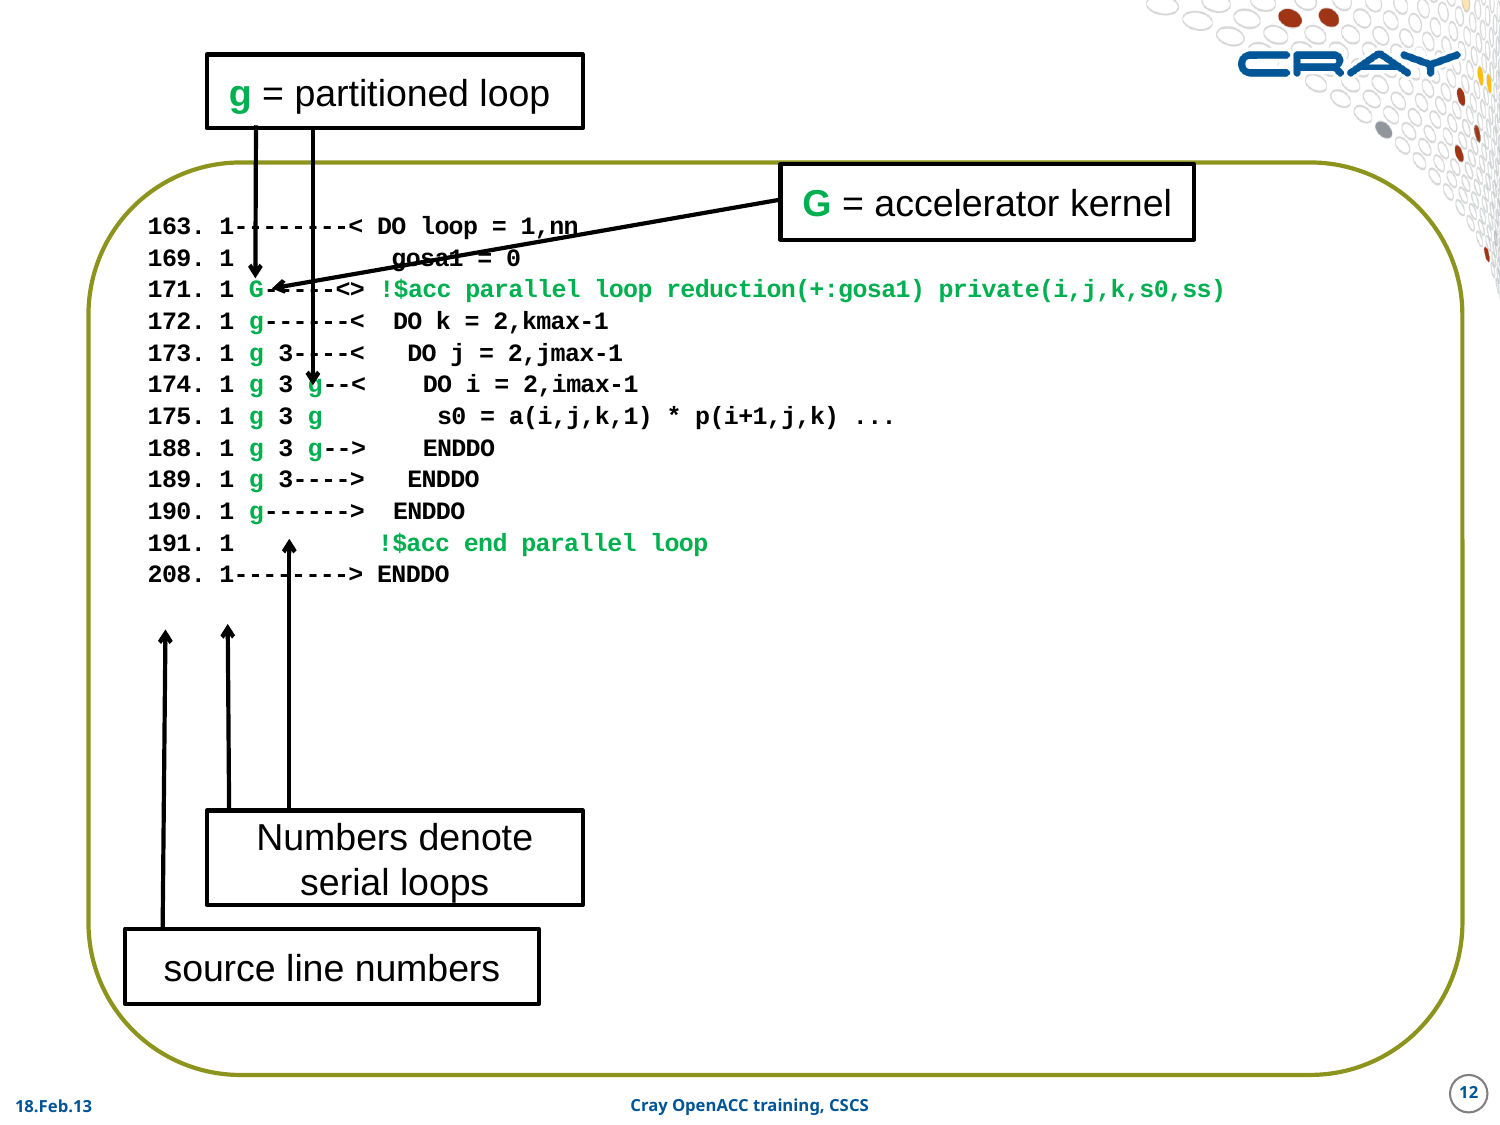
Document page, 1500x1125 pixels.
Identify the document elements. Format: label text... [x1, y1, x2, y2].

text_box 163. 1--------< DO loop = 1,nn 169. 1 gosa1 = 0 171. 1 G-----<> !$acc parallel loop reduction(+:gosa1) private(i,j,k,s0,ss) 172. 1 g------< DO k = 2,kmax-1 173. 1 g 3----< DO j = 2,jmax-1 174. 1 g 3 g--< DO i = 2,imax-1 175. 1 g 3 g s0 = a(i,j,k,1) * p(i+1,j,k) ... 188. 1 g 3 g--> ENDDO 189. 1 g 3----> ENDDO 190. 1 g------> ENDDO 191. 1 !$acc end parallel loop 208. 1--------> ENDDO [86, 160, 1465, 1078]
footer Cray OpenACC training, CSCS [512, 1087, 988, 1125]
text_box G = accelerator kernel [271, 279, 308, 294]
text_box g = partitioned loop [205, 52, 585, 279]
text_box Numbers denote serial loops [205, 623, 585, 907]
text_box G = accelerator kernel [318, 162, 1196, 283]
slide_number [0, 1087, 350, 1125]
text_box source line numbers [123, 629, 541, 1006]
slide_number 12 [1448, 1073, 1489, 1114]
picture [0, 0, 1500, 1125]
